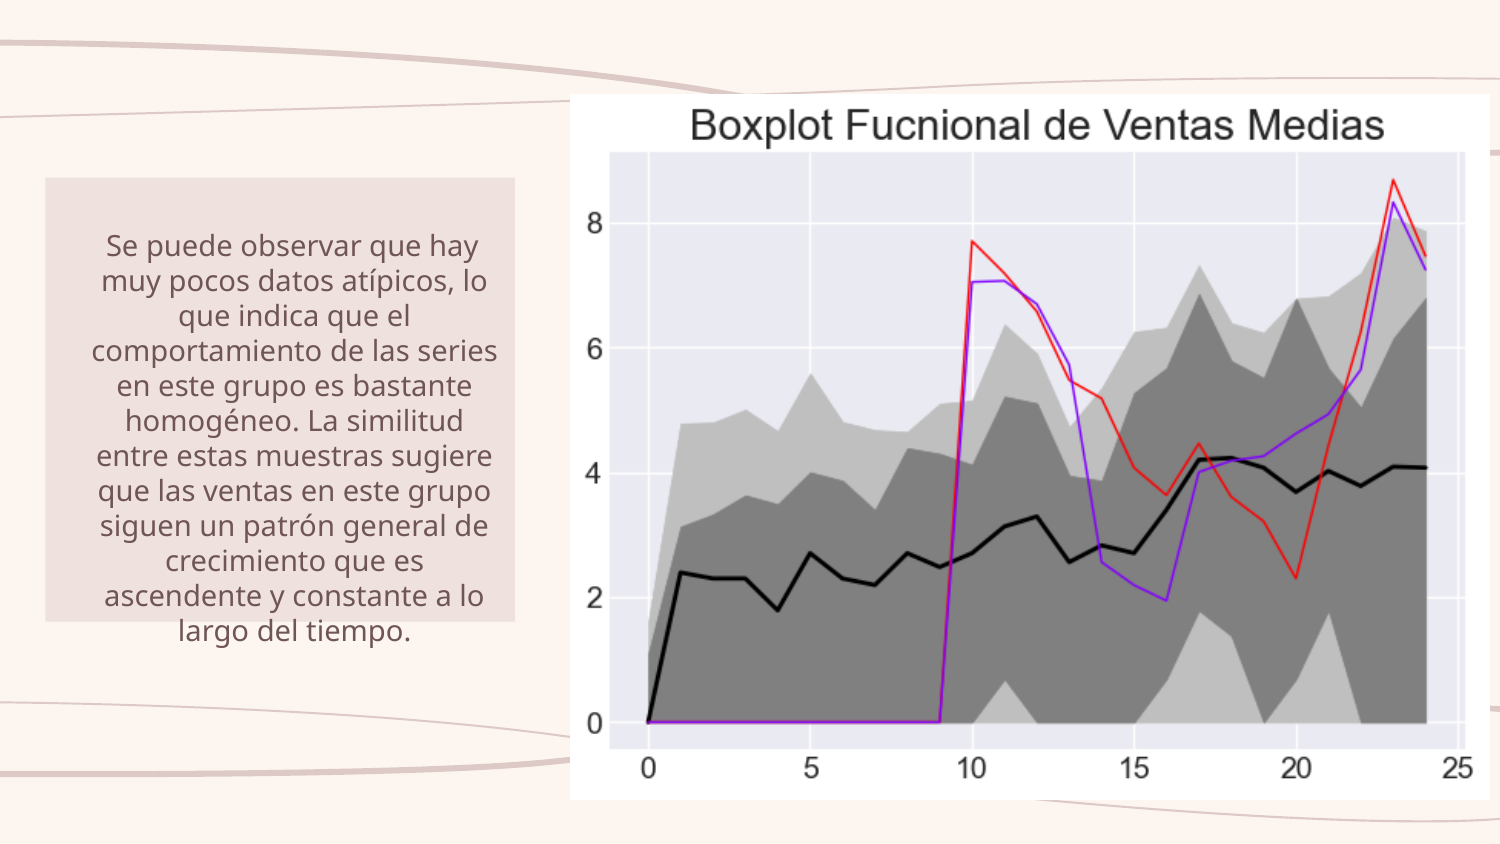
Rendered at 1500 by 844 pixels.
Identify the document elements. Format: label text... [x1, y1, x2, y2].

picture [570, 93, 1490, 800]
subtitle Se puede observar que hay muy pocos datos atípicos, lo que indica que el comportamiento de las series en este grupo es bastante homogéneo. La similitud entre estas muestras sugiere que las ventas en este grupo siguen un patrón general de crecimiento que es ascendente y constante a lo largo del tiempo. [45, 177, 515, 622]
